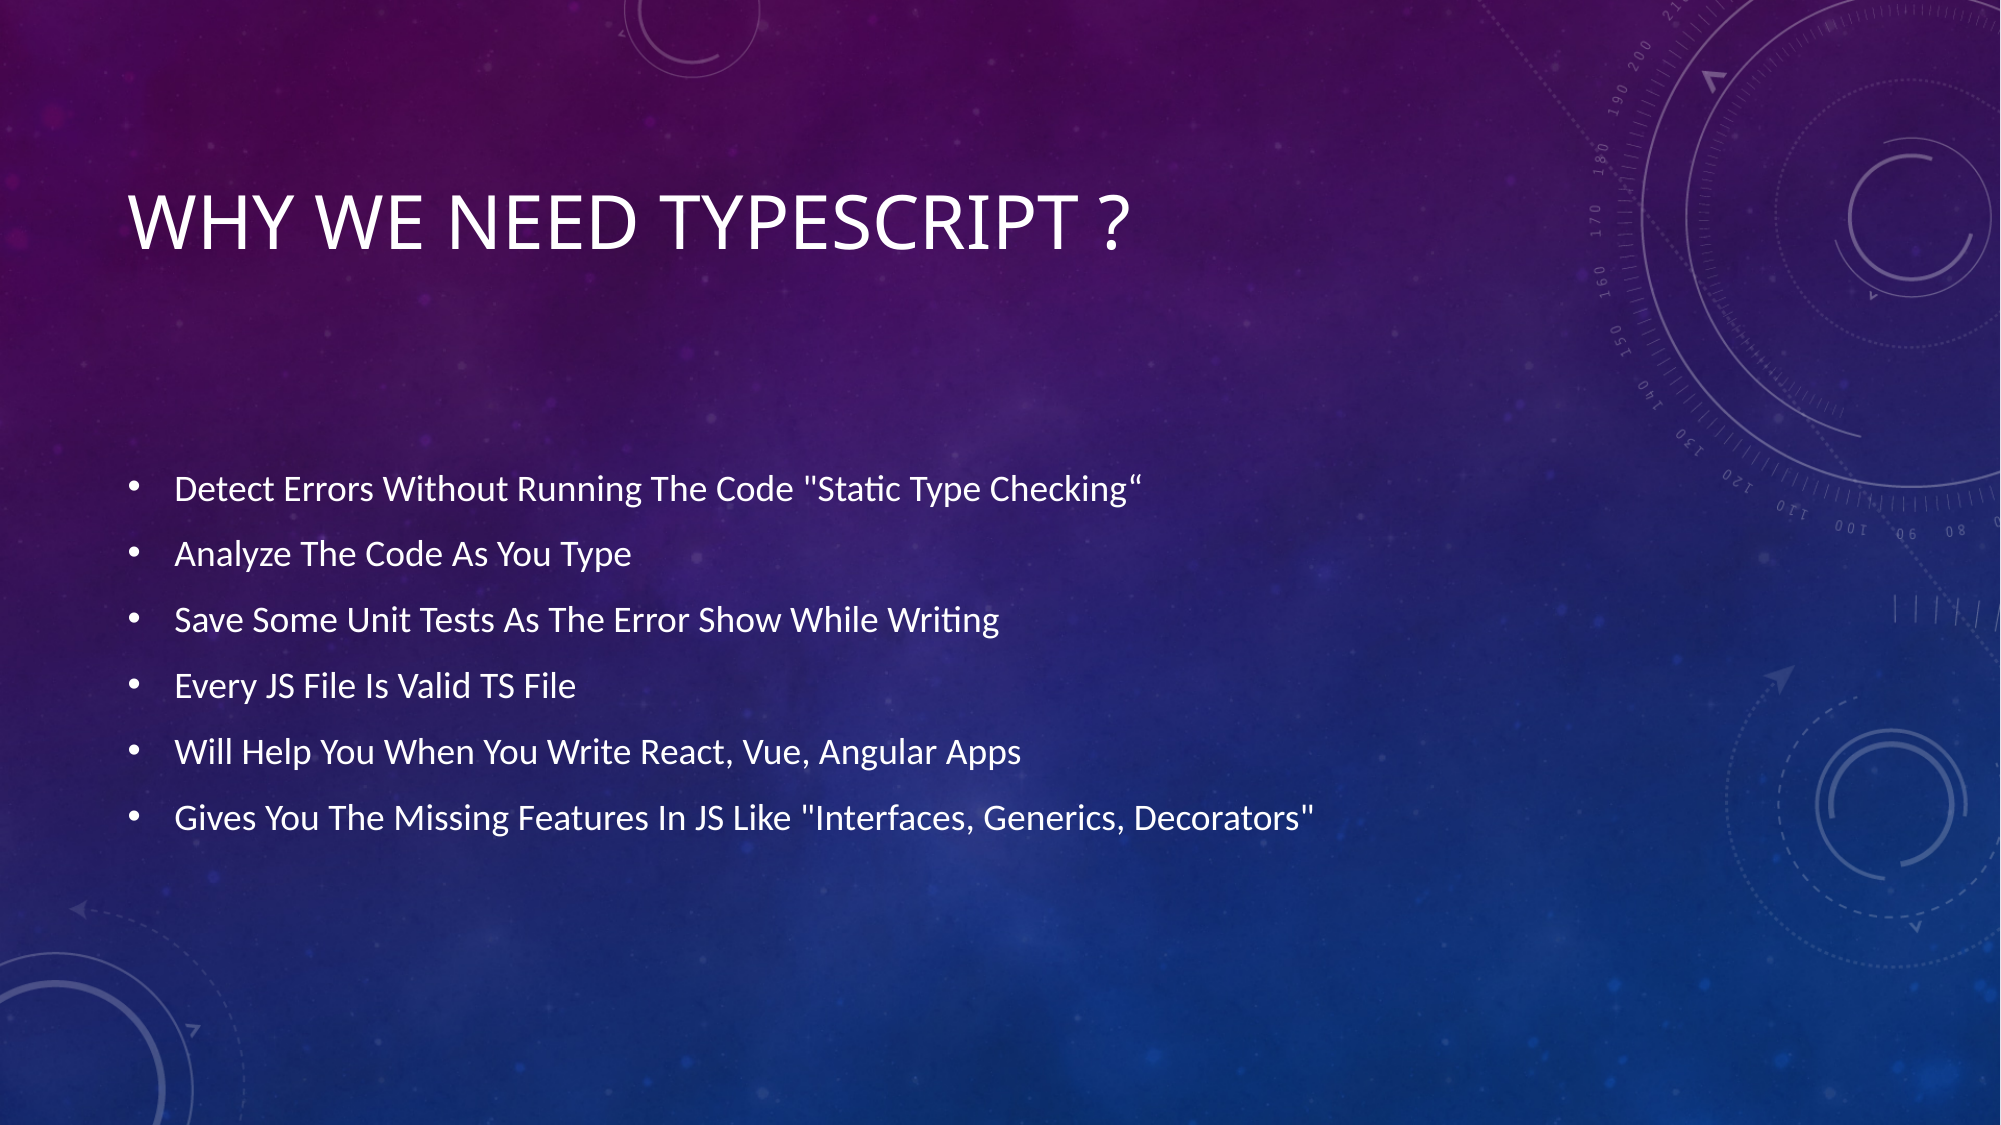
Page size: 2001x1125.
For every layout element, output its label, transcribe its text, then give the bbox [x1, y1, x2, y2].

list Detect Errors Without Running The Code "Static Type Checking“ Analyze The Code As You Type Save Some Unit Tests As The Error Show While Writing Every JS File Is Valid TS File Will Help You When You Write React, Vue, Angular Apps Gives You The Missing Features In JS Like "Interfaces, Generics, Decorators" [112, 351, 1775, 950]
title Why We Need Typescript ? [112, 99, 1775, 339]
picture [0, 0, 2001, 1125]
